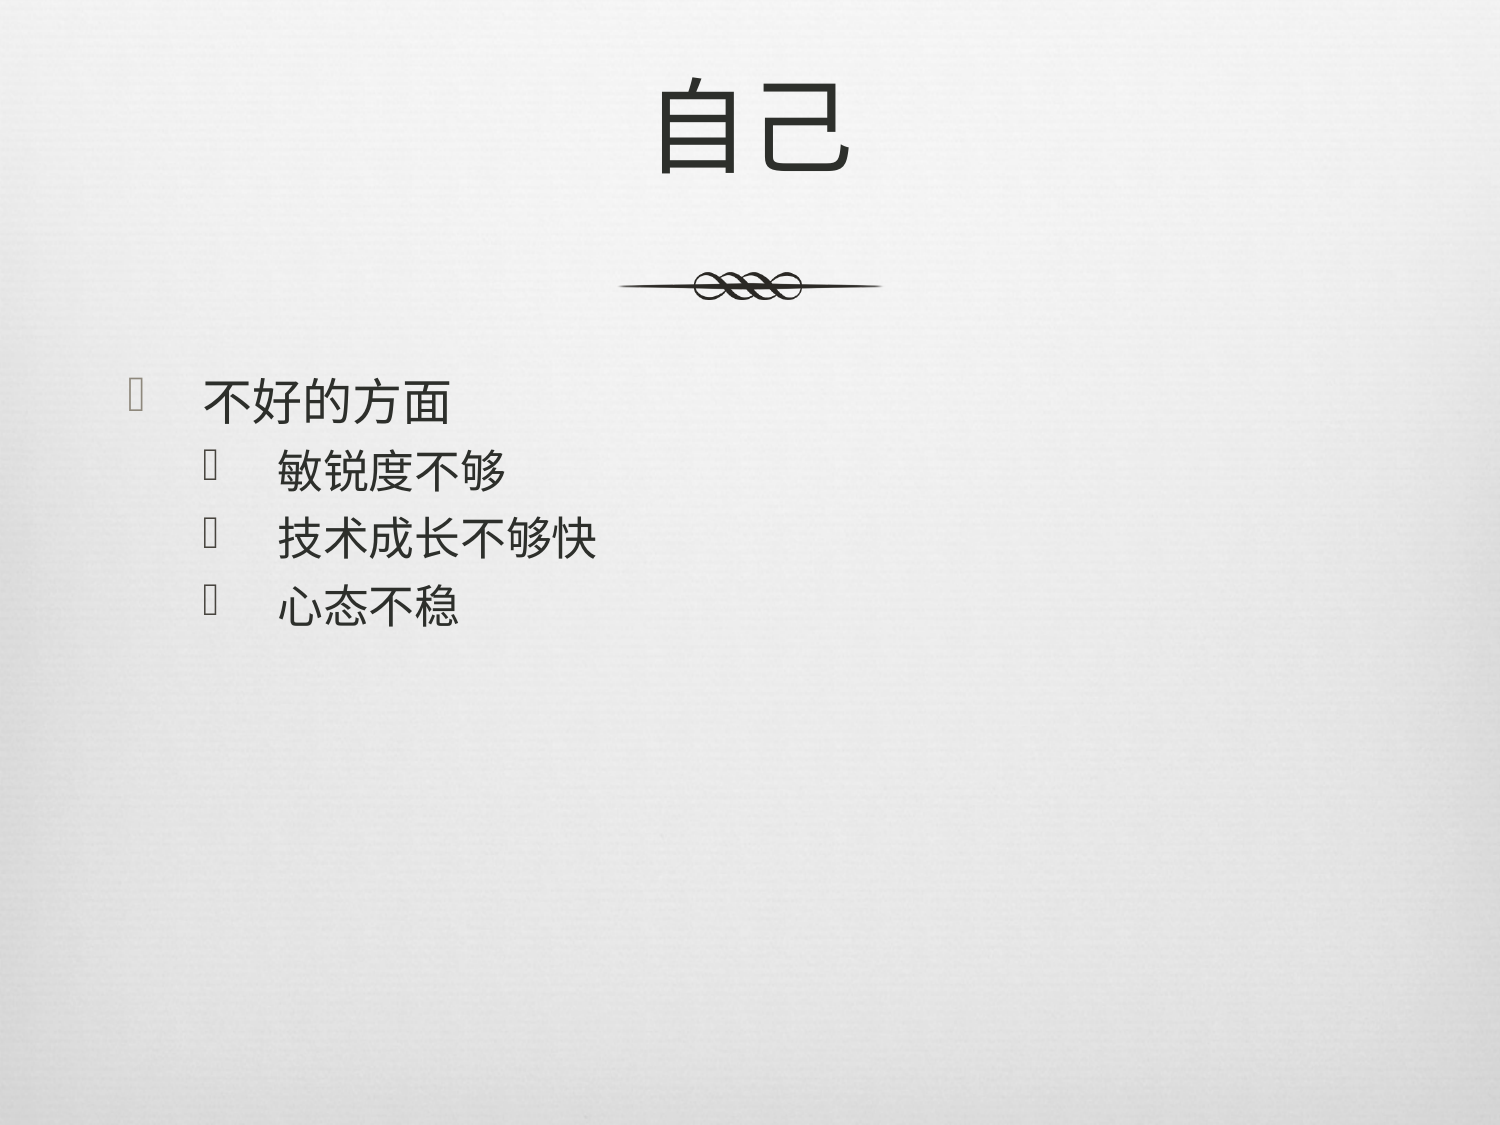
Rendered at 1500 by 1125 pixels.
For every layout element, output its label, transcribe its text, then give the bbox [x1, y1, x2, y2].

title 自己 [112, 11, 1388, 236]
list 不好的方面 敏锐度不够 技术成长不够快 心态不稳 [112, 362, 1388, 963]
picture [615, 272, 885, 300]
